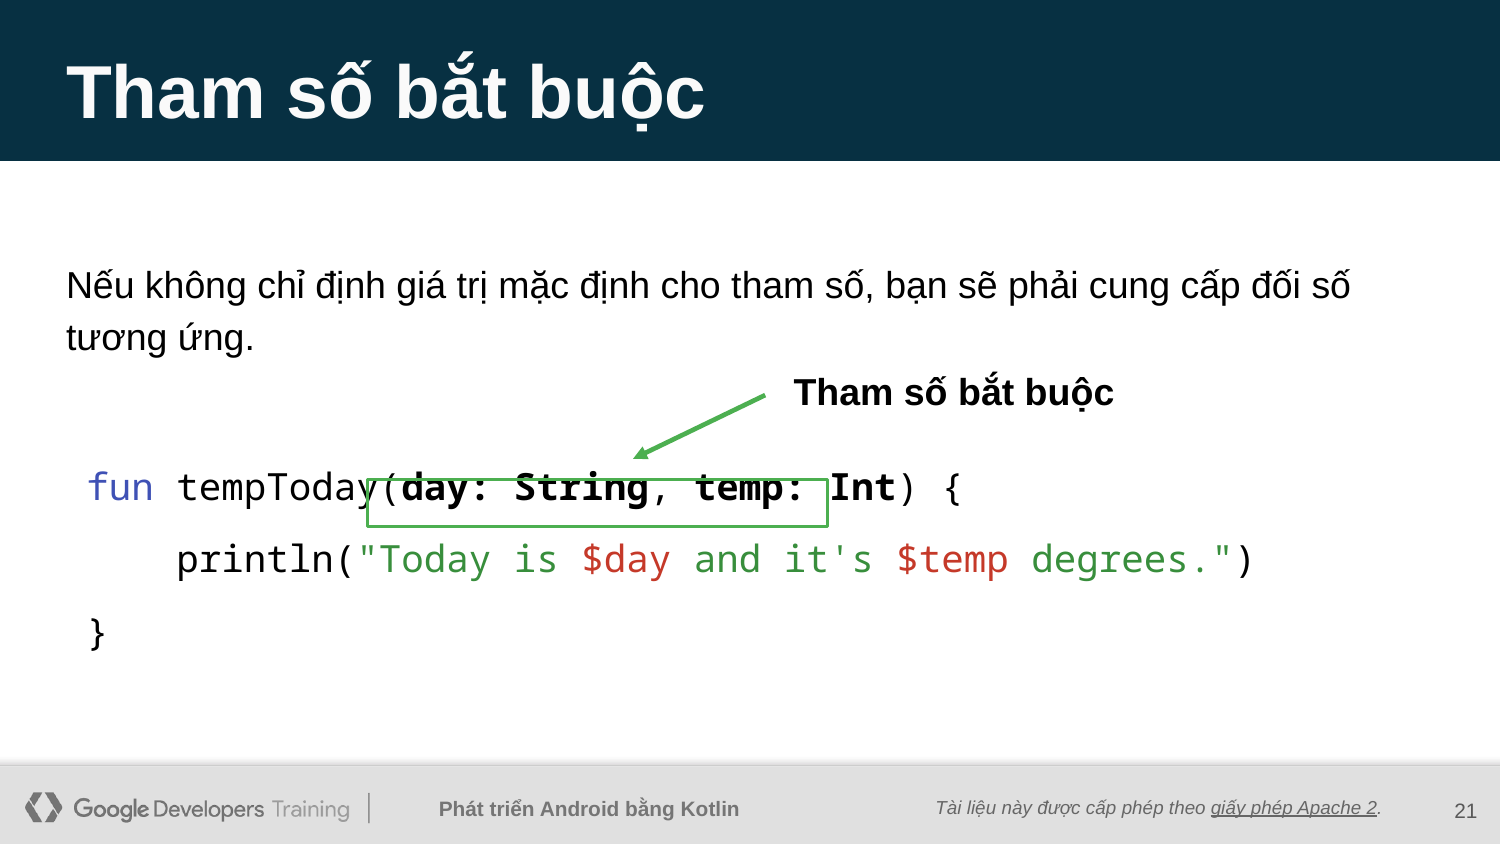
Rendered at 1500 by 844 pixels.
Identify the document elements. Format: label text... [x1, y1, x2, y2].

picture [0, 161, 1500, 844]
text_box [632, 394, 766, 460]
title Tham số bắt buộc [51, 28, 1449, 122]
text_box fun tempToday(day: String, temp: Int) { println("Today is $day and it's $temp degrees.") } [71, 440, 1449, 625]
list Nếu không chỉ định giá trị mặc định cho tham số, bạn sẽ phải cung cấp đối số tương ứng. [51, 239, 1449, 317]
slide_number 21 [1402, 777, 1493, 842]
text_box [367, 479, 828, 527]
text_box Tham số bắt buộc [778, 352, 1176, 430]
